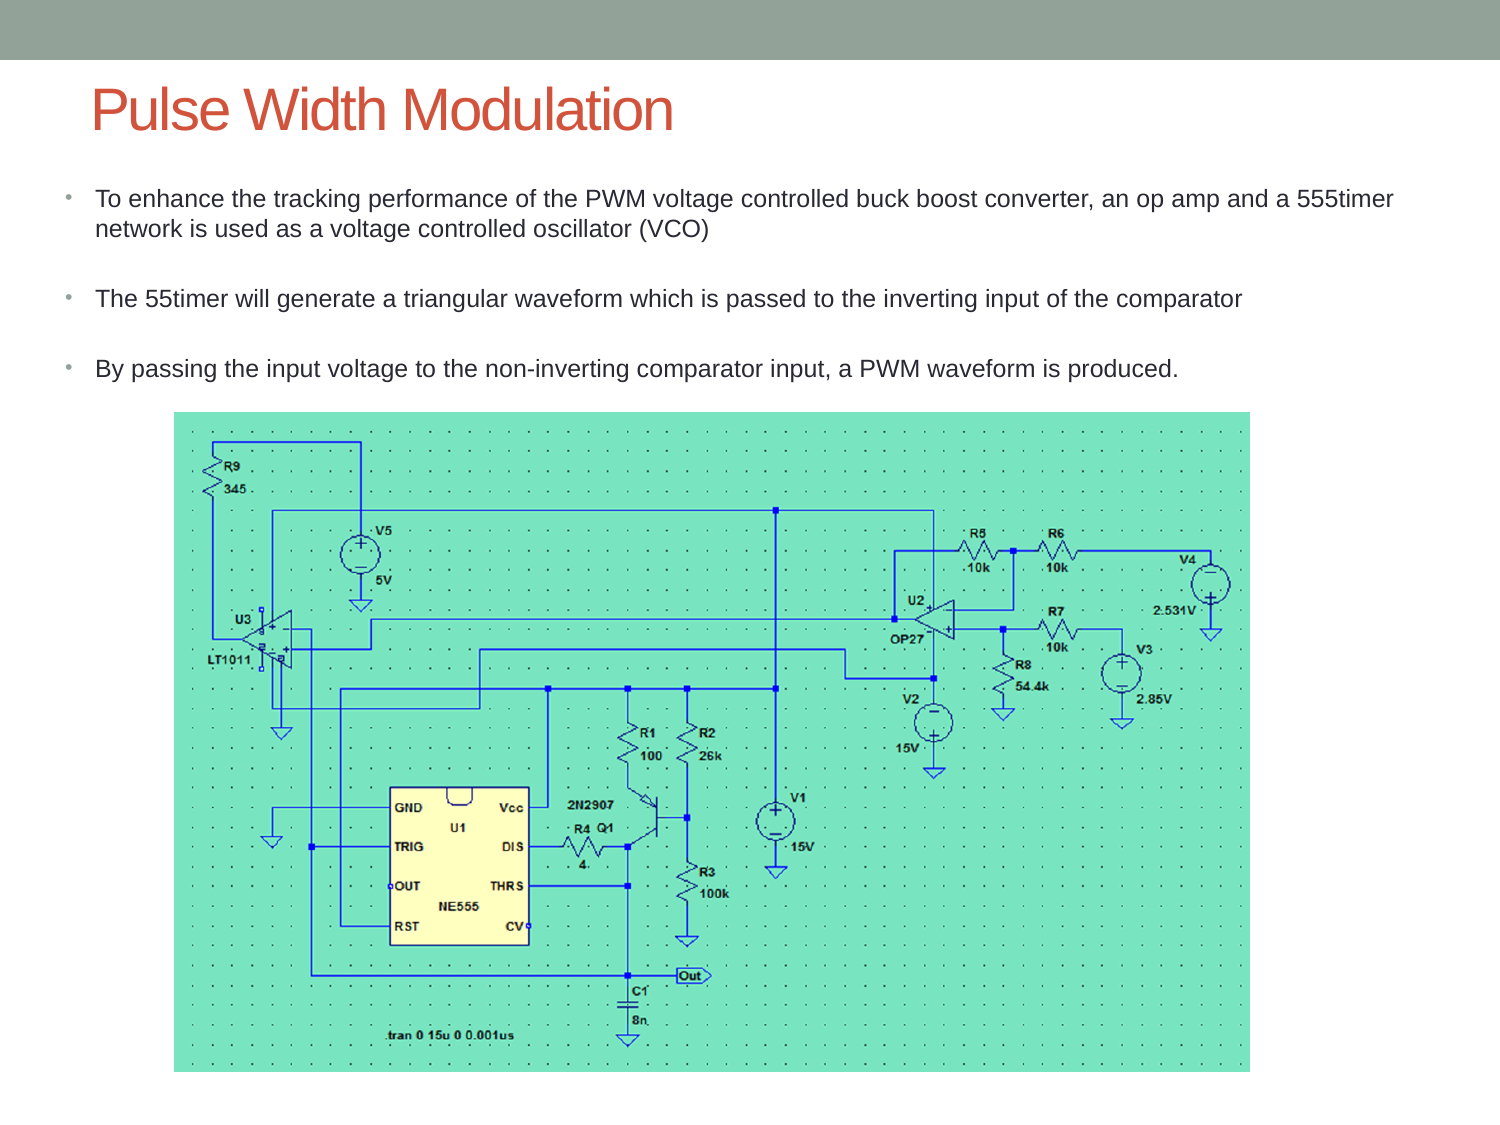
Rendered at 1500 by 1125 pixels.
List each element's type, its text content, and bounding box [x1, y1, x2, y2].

picture [174, 412, 1251, 1073]
title Pulse Width Modulation [75, 62, 1350, 150]
list To enhance the tracking performance of the PWM voltage controlled buck boost converter, an op amp and a 555timer network is used as a voltage controlled oscillator (VCO) The 55timer will generate a triangular waveform which is passed to the inverting input of the comparator By passing the input voltage to the non-inverting comparator input, a PWM waveform is produced. [50, 174, 1425, 1063]
